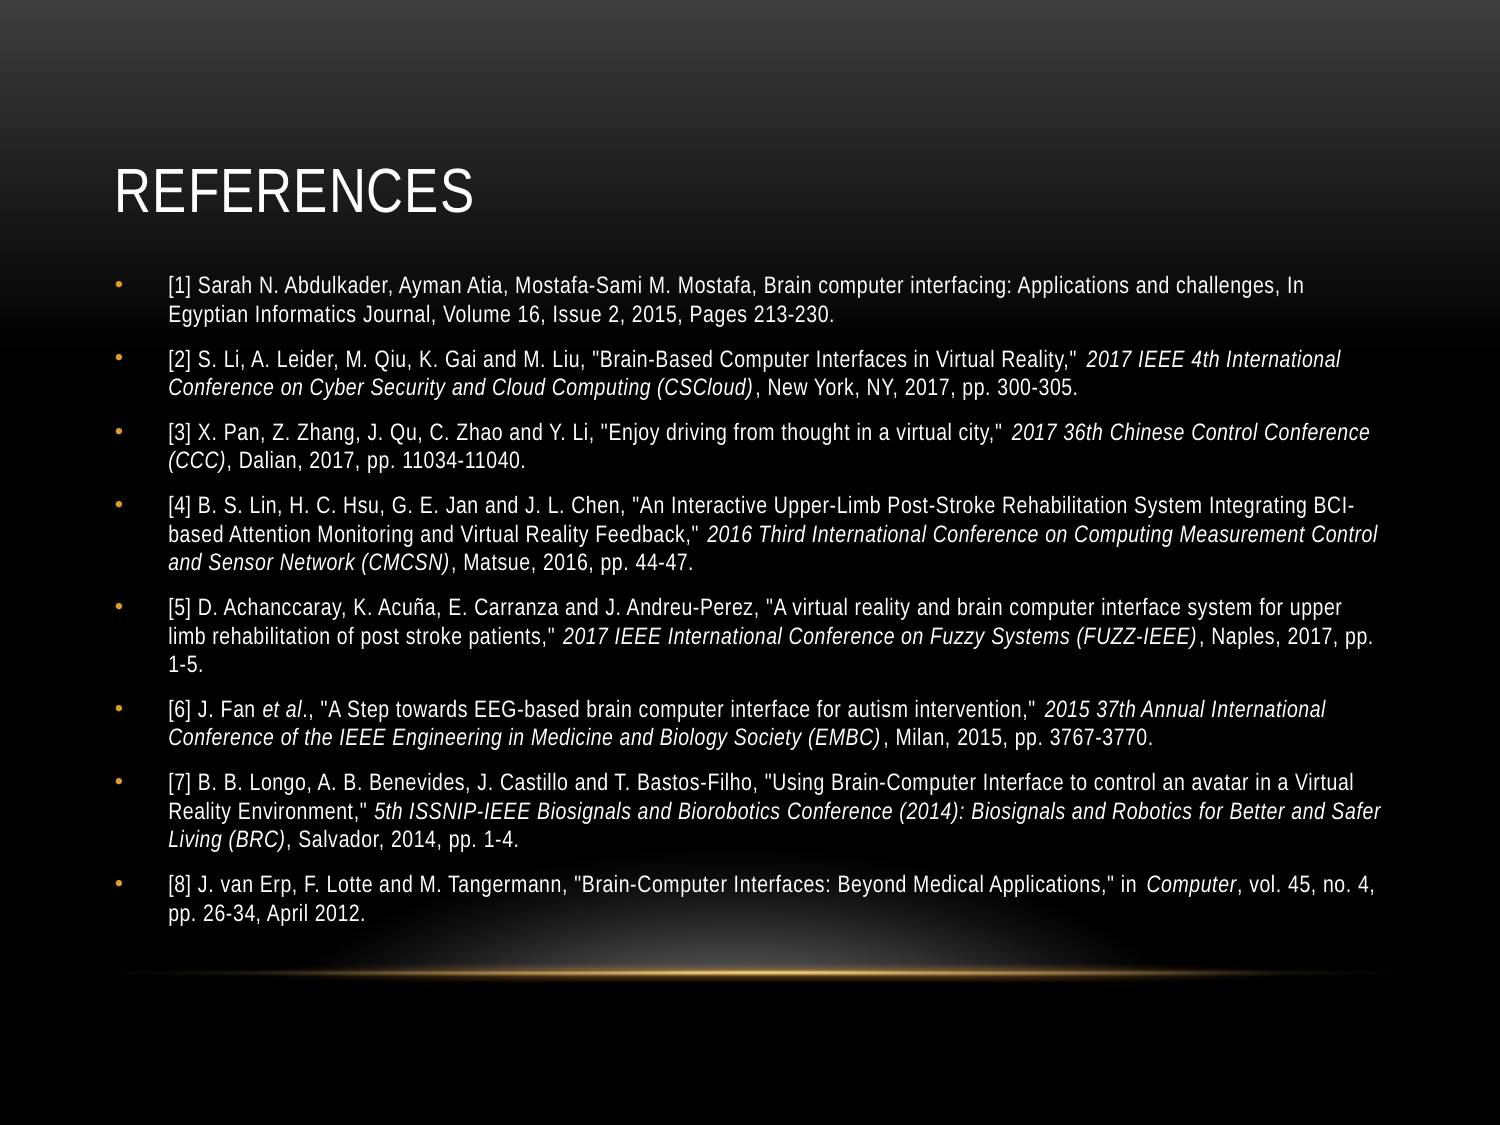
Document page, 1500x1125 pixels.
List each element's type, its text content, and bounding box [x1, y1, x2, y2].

title References [99, 45, 1400, 233]
picture [0, 0, 1500, 1125]
list [1] Sarah N. Abdulkader, Ayman Atia, Mostafa-Sami M. Mostafa, Brain computer interfacing: Applications and challenges, In Egyptian Informatics Journal, Volume 16, Issue 2, 2015, Pages 213-230. [2] S. Li, A. Leider, M. Qiu, K. Gai and M. Liu, "Brain-Based Computer Interfaces in Virtual Reality," 2017 IEEE 4th International Conference on Cyber Security and Cloud Computing (CSCloud), New York, NY, 2017, pp. 300-305. [3] X. Pan, Z. Zhang, J. Qu, C. Zhao and Y. Li, "Enjoy driving from thought in a virtual city," 2017 36th Chinese Control Conference (CCC), Dalian, 2017, pp. 11034-11040. [4] B. S. Lin, H. C. Hsu, G. E. Jan and J. L. Chen, "An Interactive Upper-Limb Post-Stroke Rehabilitation System Integrating BCI-based Attention Monitoring and Virtual Reality Feedback," 2016 Third International Conference on Computing Measurement Control and Sensor Network (CMCSN), Matsue, 2016, pp. 44-47. [5] D. Achanccaray, K. Acuña, E. Carranza and J. Andreu-Perez, "A virtual reality and brain computer interface system for upper limb rehabilitation of post stroke patients," 2017 IEEE International Conference on Fuzzy Systems (FUZZ-IEEE), Naples, 2017, pp. 1-5. [6] J. Fan et al., "A Step towards EEG-based brain computer interface for autism intervention," 2015 37th Annual International Conference of the IEEE Engineering in Medicine and Biology Society (EMBC), Milan, 2015, pp. 3767-3770. [7] B. B. Longo, A. B. Benevides, J. Castillo and T. Bastos-Filho, "Using Brain-Computer Interface to control an avatar in a Virtual Reality Environment," 5th ISSNIP-IEEE Biosignals and Biorobotics Conference (2014): Biosignals and Robotics for Better and Safer Living (BRC), Salvador, 2014, pp. 1-4. [8] J. van Erp, F. Lotte and M. Tangermann, "Brain-Computer Interfaces: Beyond Medical Applications," in Computer, vol. 45, no. 4, pp. 26-34, April 2012. [99, 262, 1400, 938]
